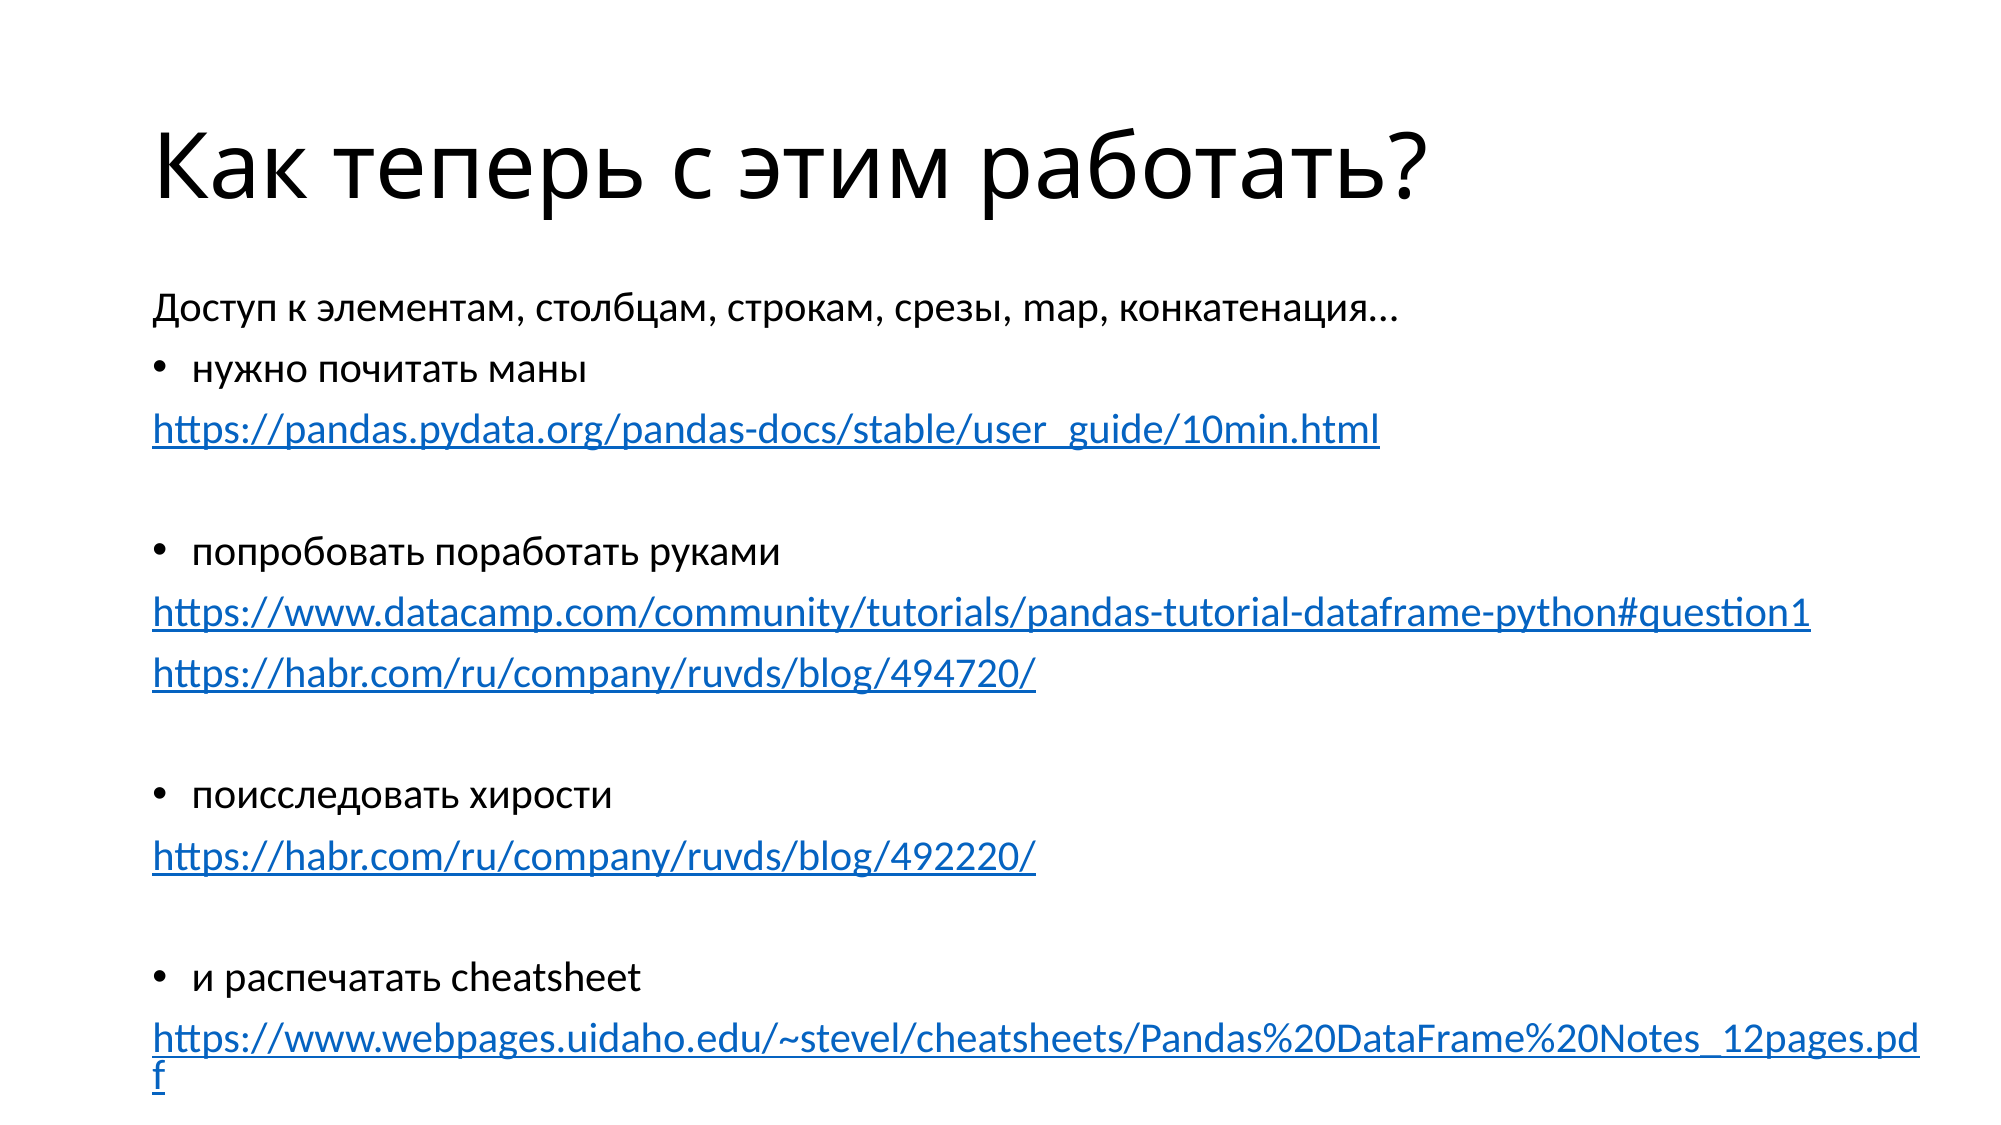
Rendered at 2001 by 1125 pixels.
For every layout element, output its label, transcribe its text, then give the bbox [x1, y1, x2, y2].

title Как теперь с этим работать? [137, 59, 1863, 277]
list Доступ к элементам, столбцам, строкам, срезы, map, конкатенация… нужно почитать маны https://pandas.pydata.org/pandas-docs/stable/user_guide/10min.html попробовать поработать руками https://www.datacamp.com/community/tutorials/pandas-tutorial-dataframe-python#question1 https://habr.com/ru/company/ruvds/blog/494720/ поисследовать хирости https://habr.com/ru/company/ruvds/blog/492220/ и распечатать cheatsheet https://www.webpages.uidaho.edu/~stevel/cheatsheets/Pandas%20DataFrame%20Notes_12pages.pdf [137, 277, 1940, 1071]
